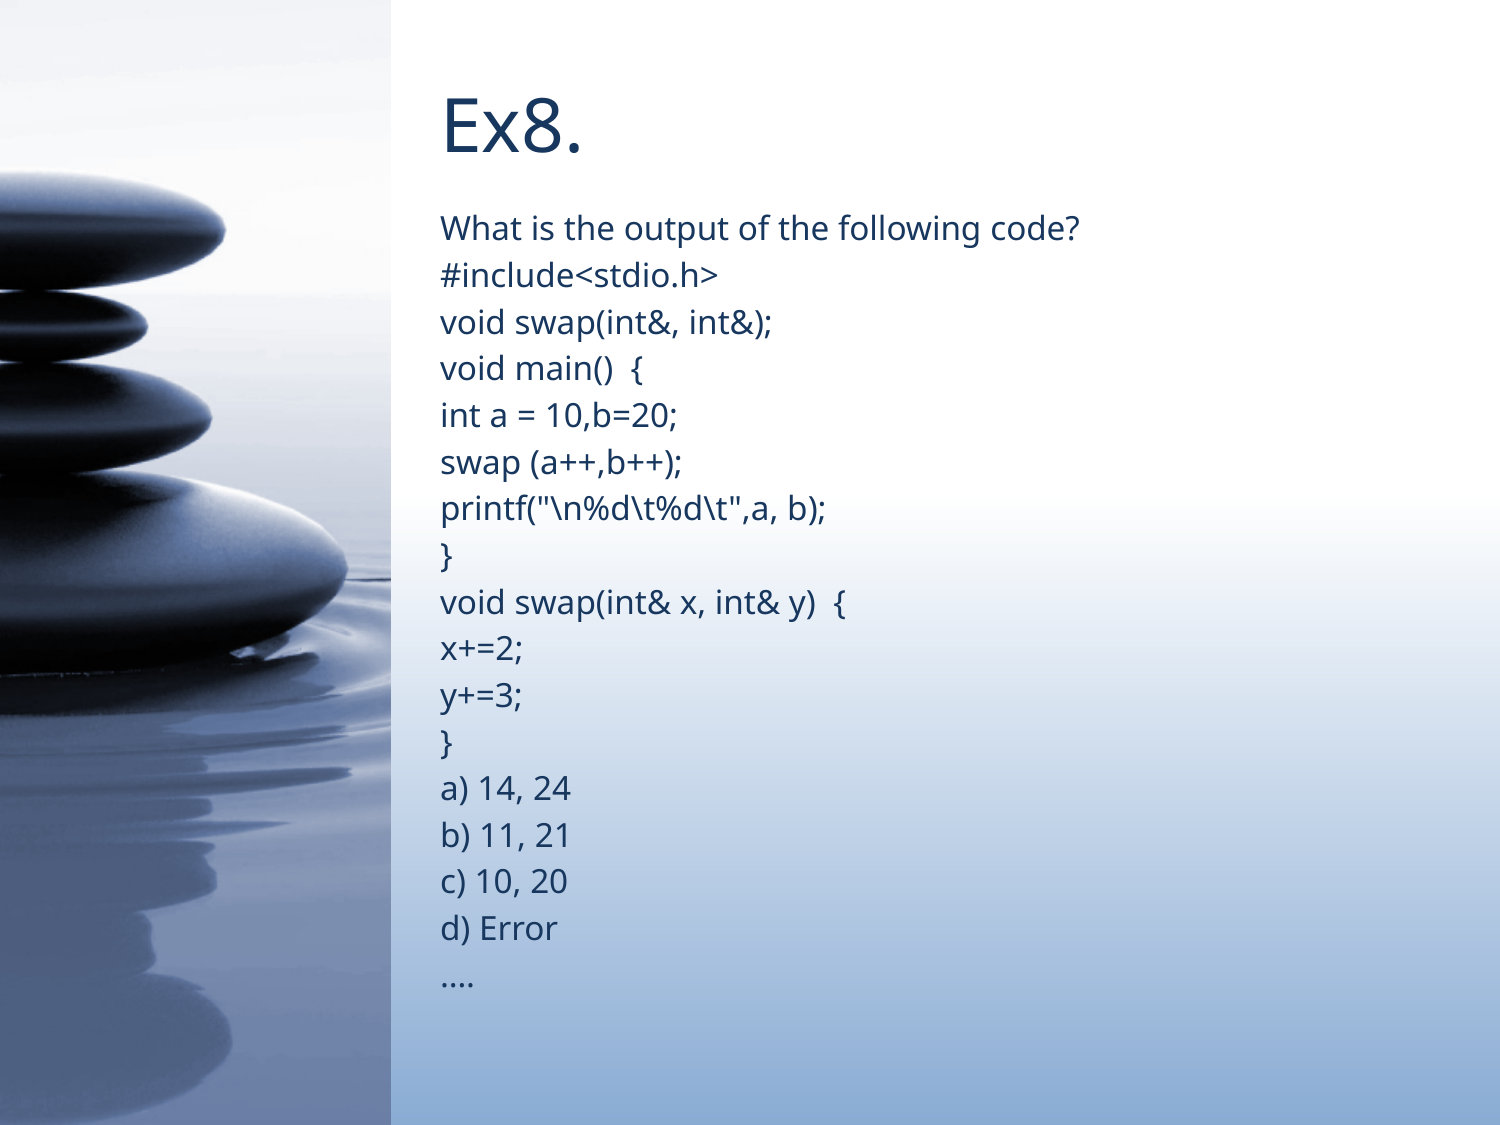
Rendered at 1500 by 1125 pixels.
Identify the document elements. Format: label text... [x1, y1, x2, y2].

title Ex8. [425, 45, 1450, 175]
picture [0, 0, 391, 1125]
list What is the output of the following code? #include<stdio.h> void swap(int&, int&); void main() { int a = 10,b=20; swap (a++,b++); printf("\n%d\t%d\t",a, b); } void swap(int& x, int& y) { x+=2; y+=3; } a) 14, 24 b) 11, 21 c) 10, 20 d) Error …. [425, 200, 1450, 1005]
